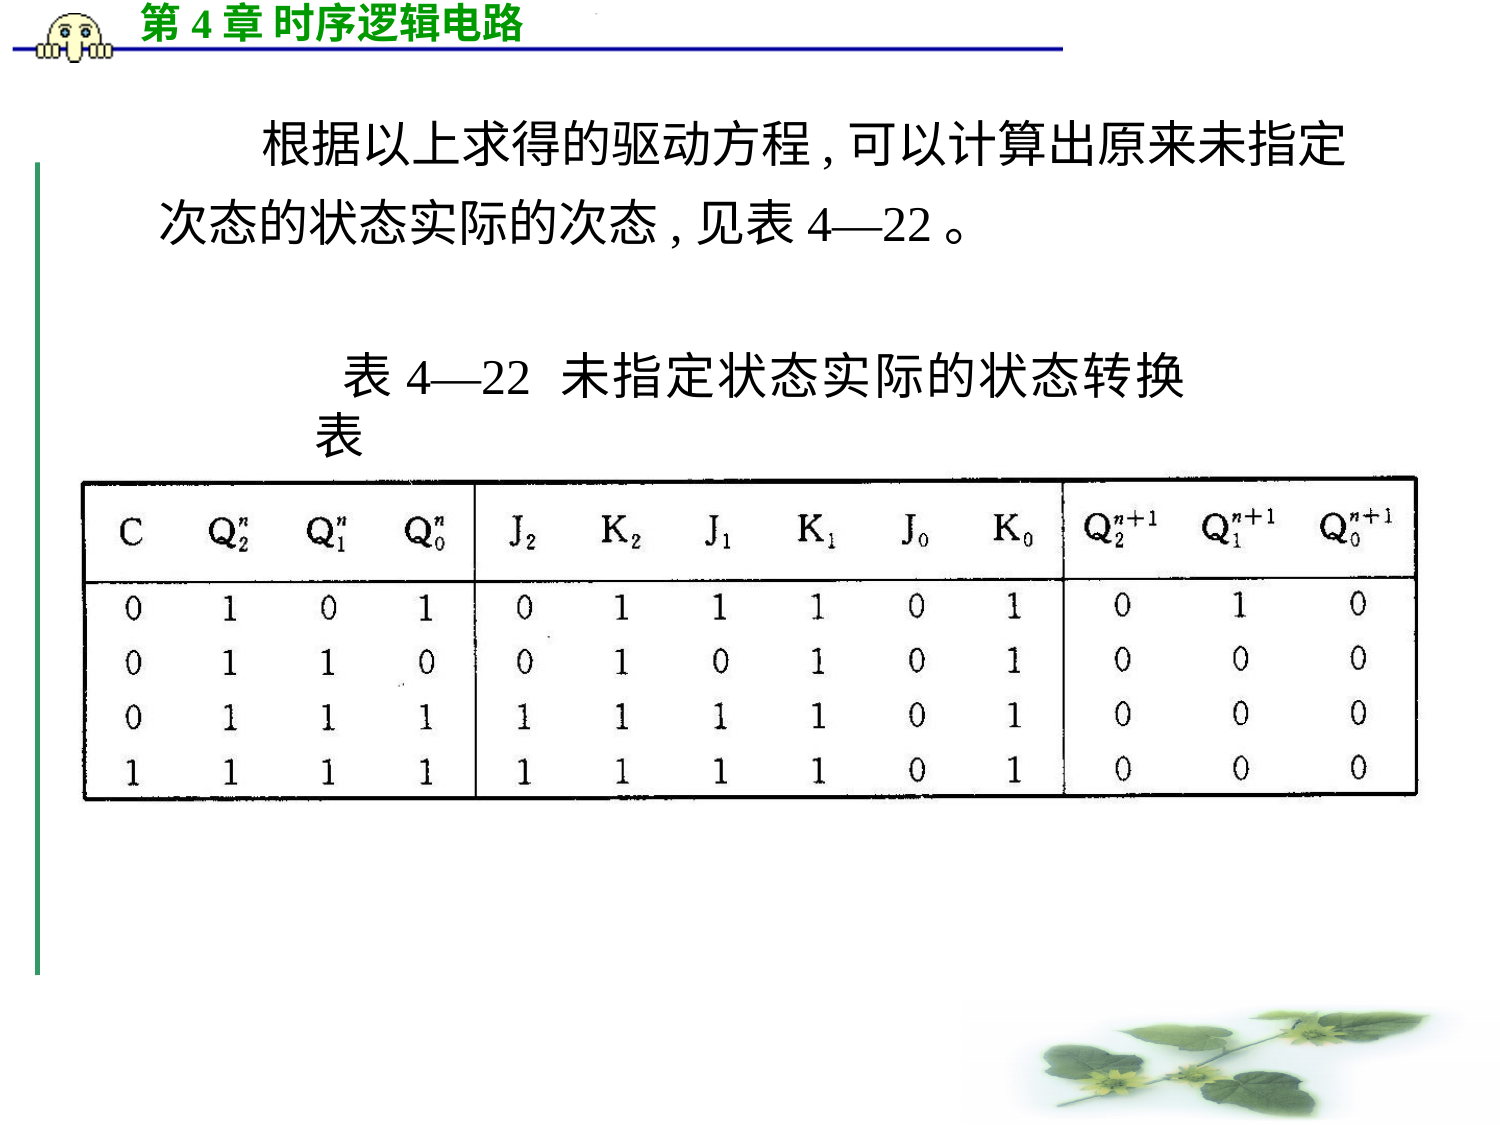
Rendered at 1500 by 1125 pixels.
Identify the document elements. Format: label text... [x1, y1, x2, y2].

text_box 表4―22 未指定状态实际的状态转换表 [299, 337, 1200, 462]
picture [62, 462, 1442, 817]
picture [12, 13, 1063, 63]
picture [196, 17, 203, 28]
picture [450, 13, 458, 18]
picture [463, 13, 471, 18]
picture [463, 31, 476, 36]
picture [496, 15, 508, 24]
picture [280, 22, 285, 30]
list 根据以上求得的驱动方程,可以计算出原来未指定次态的状态实际的次态,见表4―22。 [87, 87, 1363, 263]
picture [962, 999, 1500, 1125]
picture [507, 30, 515, 36]
